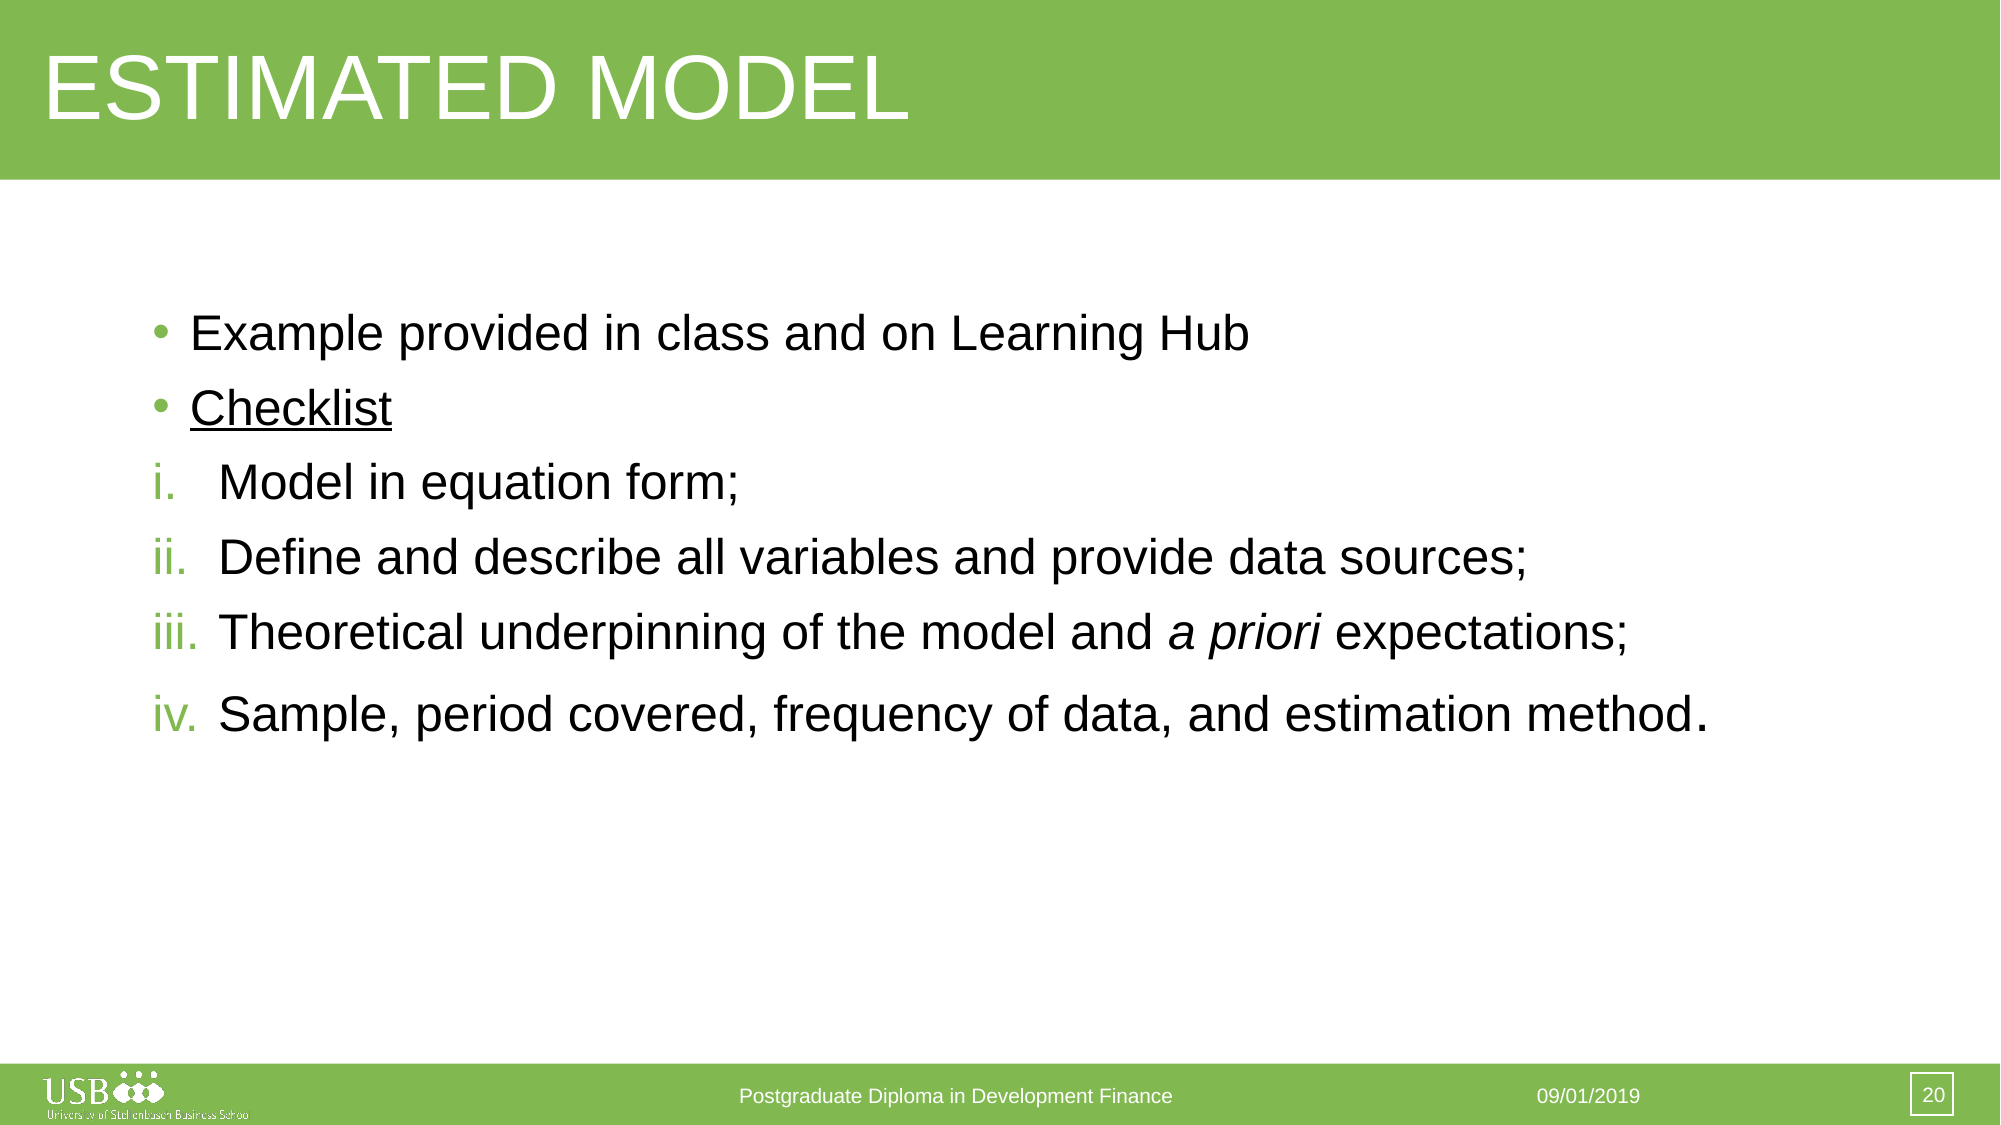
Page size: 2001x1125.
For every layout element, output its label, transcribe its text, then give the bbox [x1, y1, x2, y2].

picture [43, 1071, 250, 1121]
title ESTIMATED MODEL [26, 0, 1845, 180]
slide_number 20 [1898, 1074, 1970, 1125]
list Example provided in class and on Learning Hub Checklist Model in equation form; Define and describe all variables and provide data sources; Theoretical underpinning of the model and a priori expectations; Sample, period covered, frequency of data, and estimation method. [137, 299, 1863, 1014]
